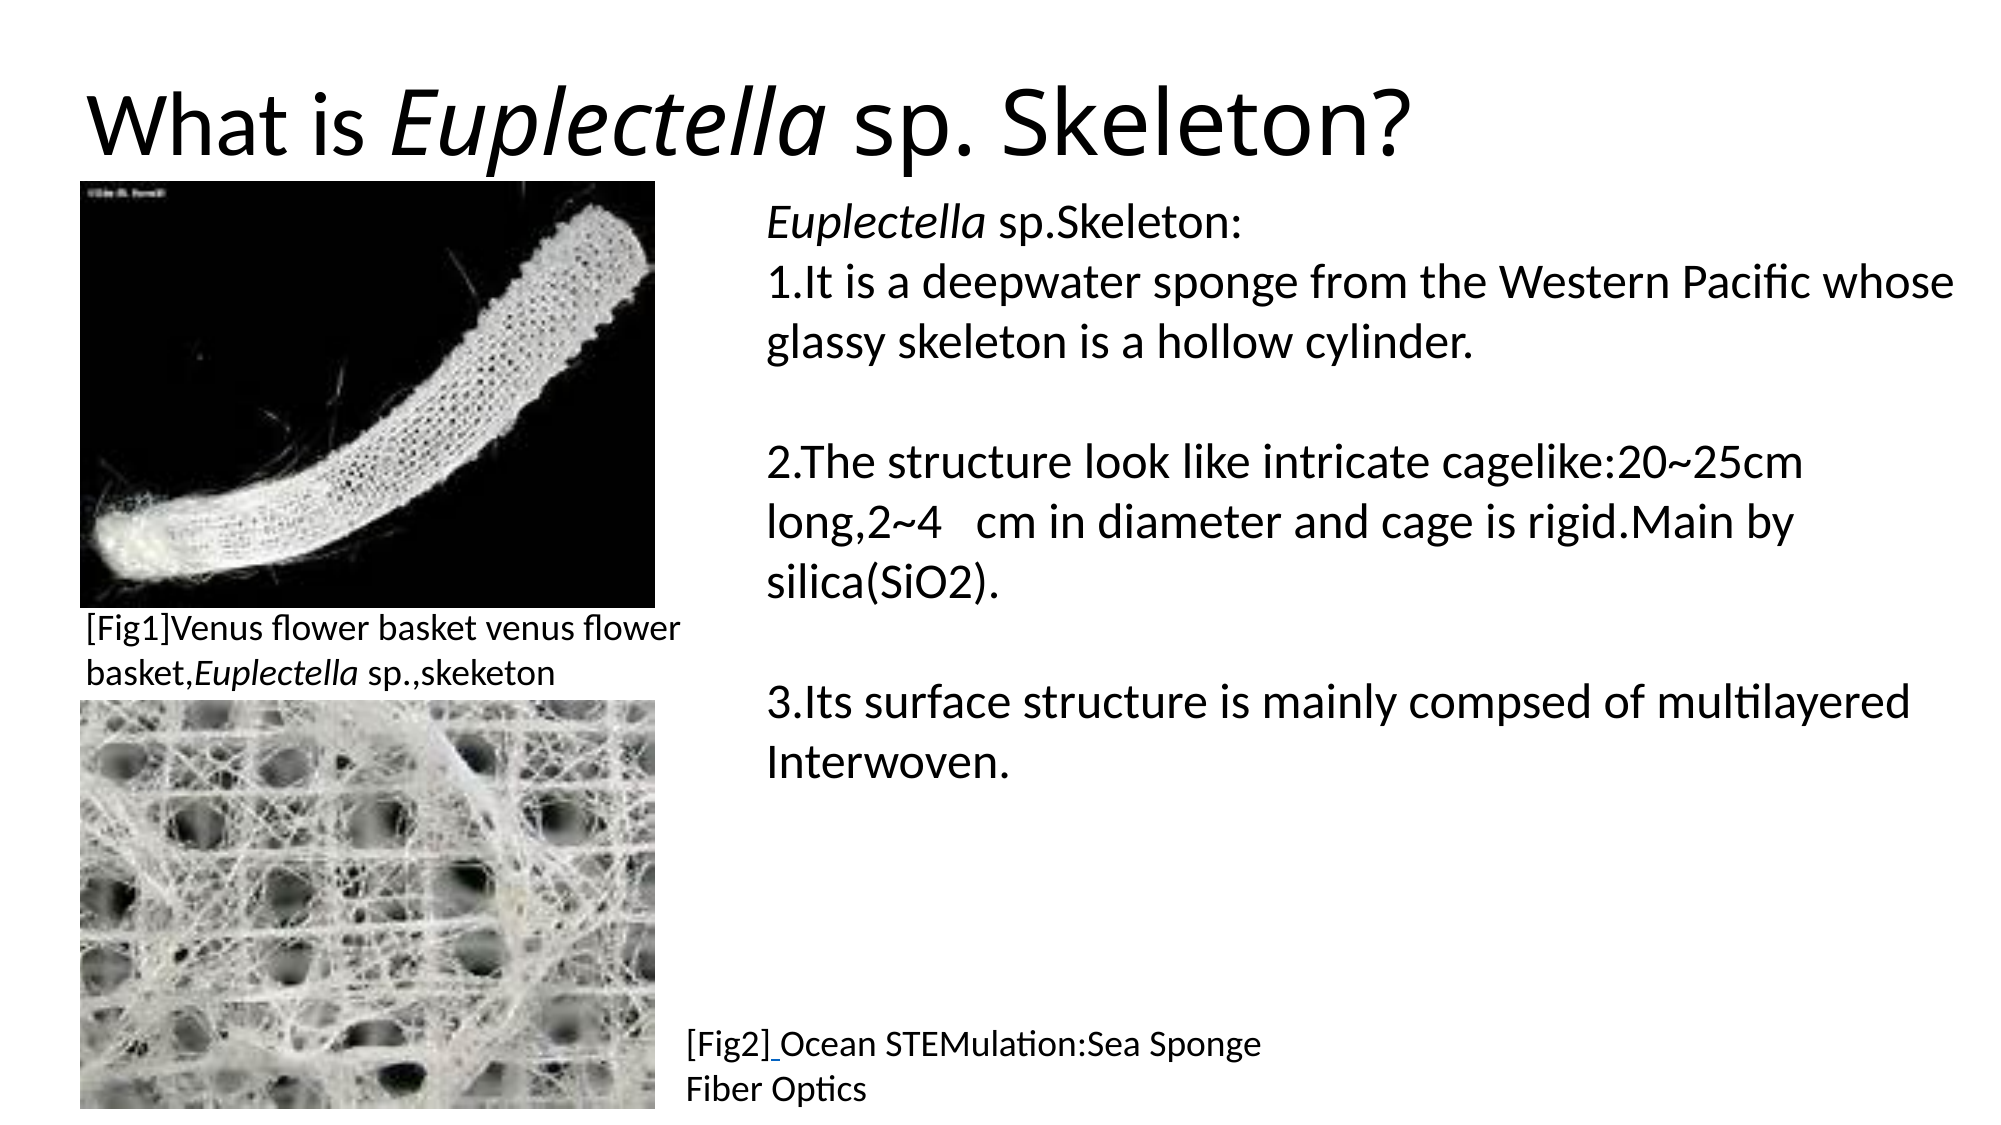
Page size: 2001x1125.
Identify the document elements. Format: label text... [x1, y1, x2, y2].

text_box [Fig2] Ocean STEMulation:Sea Sponge Fiber Optics [671, 1011, 1324, 1116]
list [80, 181, 655, 608]
text_box [Fig1]Venus flower basket venus flower basket,Euplectella sp.,skeketon [70, 595, 705, 701]
picture [80, 700, 655, 1109]
title What is Euplectella sp. Skeleton? [70, 16, 1796, 235]
text_box Euplectella sp.Skeleton: 1.It is a deepwater sponge from the Western Pacific whose glassy skeleton is a hollow cylinder. 2.The structure look like intricate cagelike:20~25cm long,2~4 cm in diameter and cage is rigid.Main by silica(SiO2). 3.Its surface structure is mainly compsed of multilayered Interwoven. [676, 181, 1972, 842]
